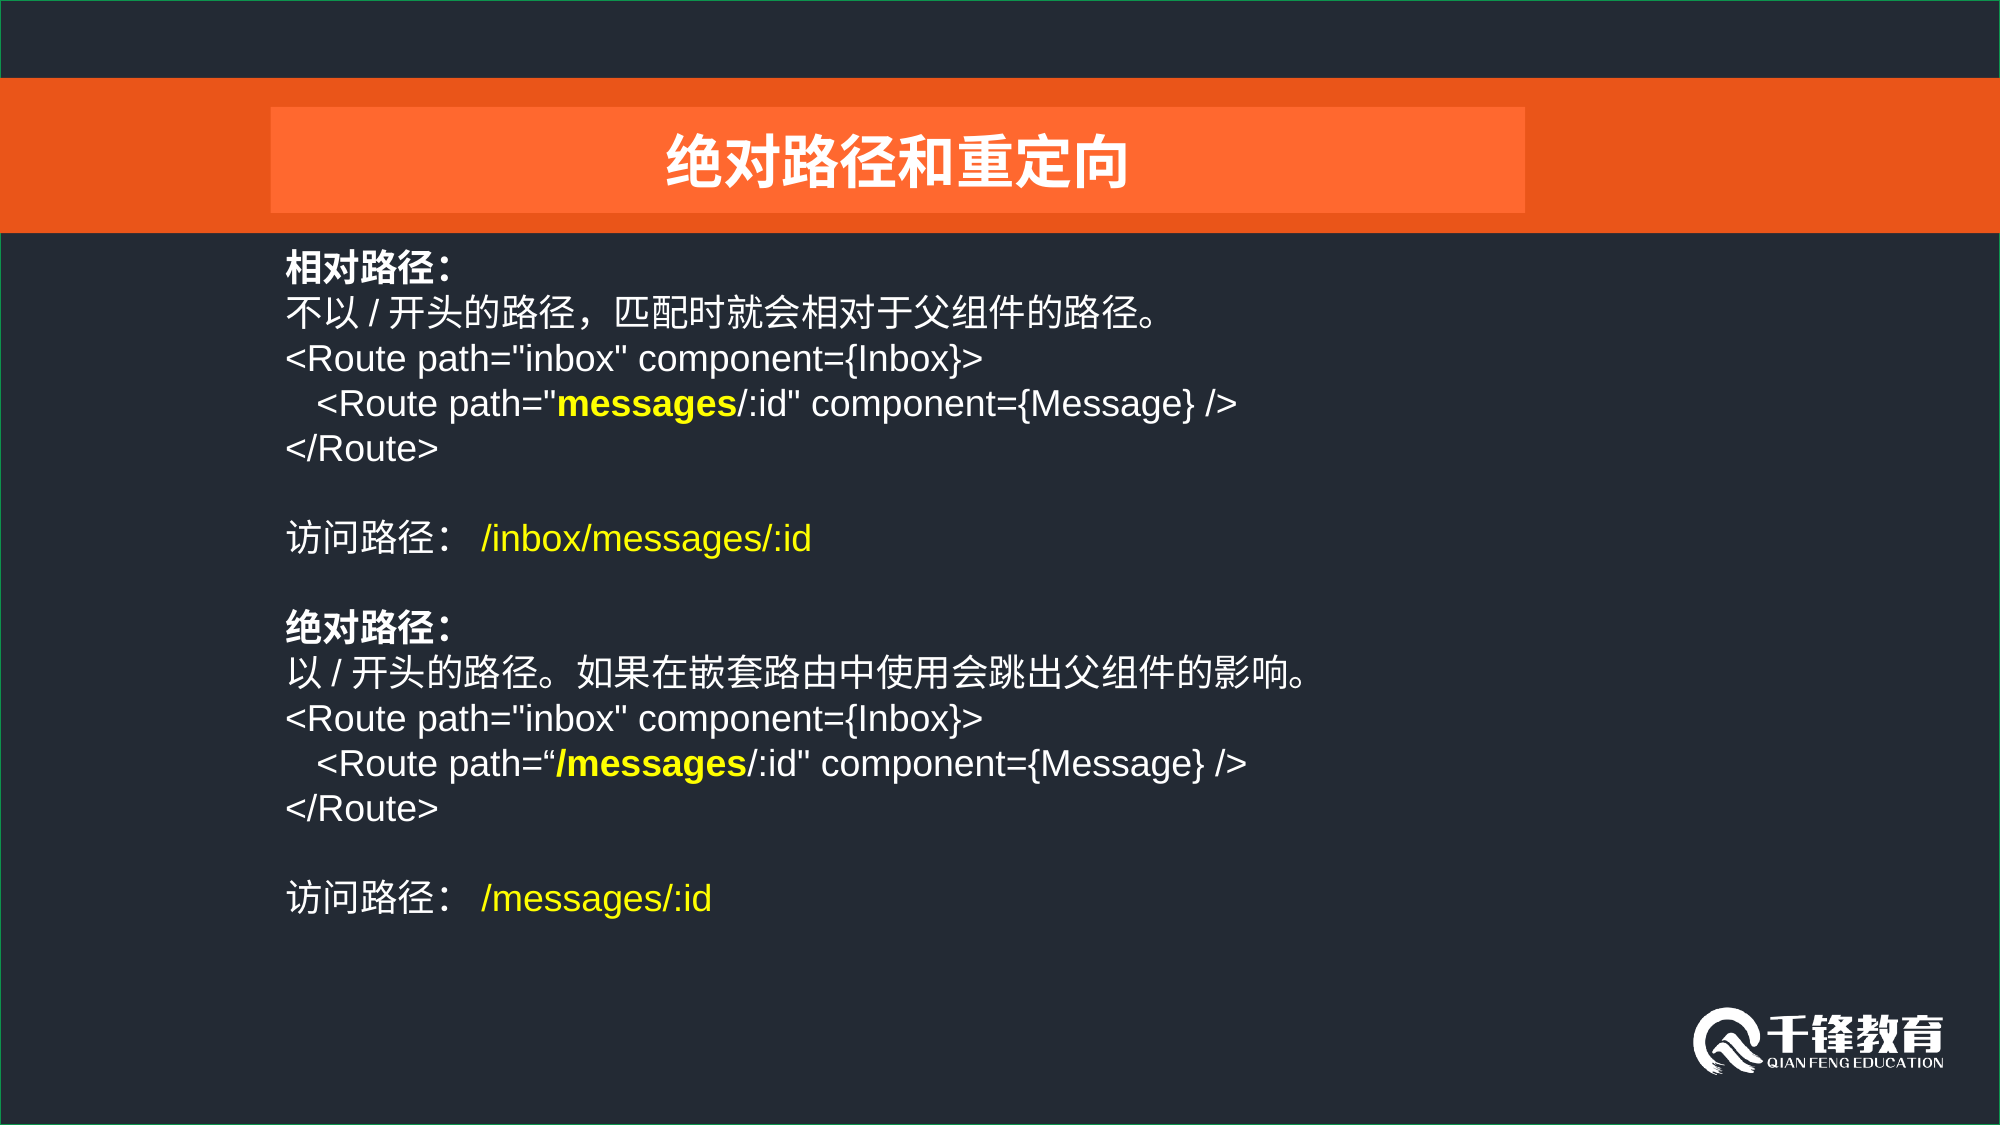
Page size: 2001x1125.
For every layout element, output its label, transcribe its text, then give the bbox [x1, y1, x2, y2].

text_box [270, 106, 1526, 213]
text_box 相对路径： 不以/开头的路径，匹配时就会相对于父组件的路径。 <Route path="inbox" component={Inbox}> <Route path="messages/:id" component={Message} /> </Route> 访问路径：/inbox/messages/:id 绝对路径： 以/开头的路径。如果在嵌套路由中使用会跳出父组件的影响。 <Route path="inbox" component={Inbox}> <Route path=“/messages/:id" component={Message} /> </Route> 访问路径：/messages/:id [270, 236, 1526, 972]
text_box [0, 234, 2000, 1125]
text_box [0, 77, 2000, 234]
text_box [0, 0, 2000, 77]
picture [1691, 1002, 1948, 1080]
